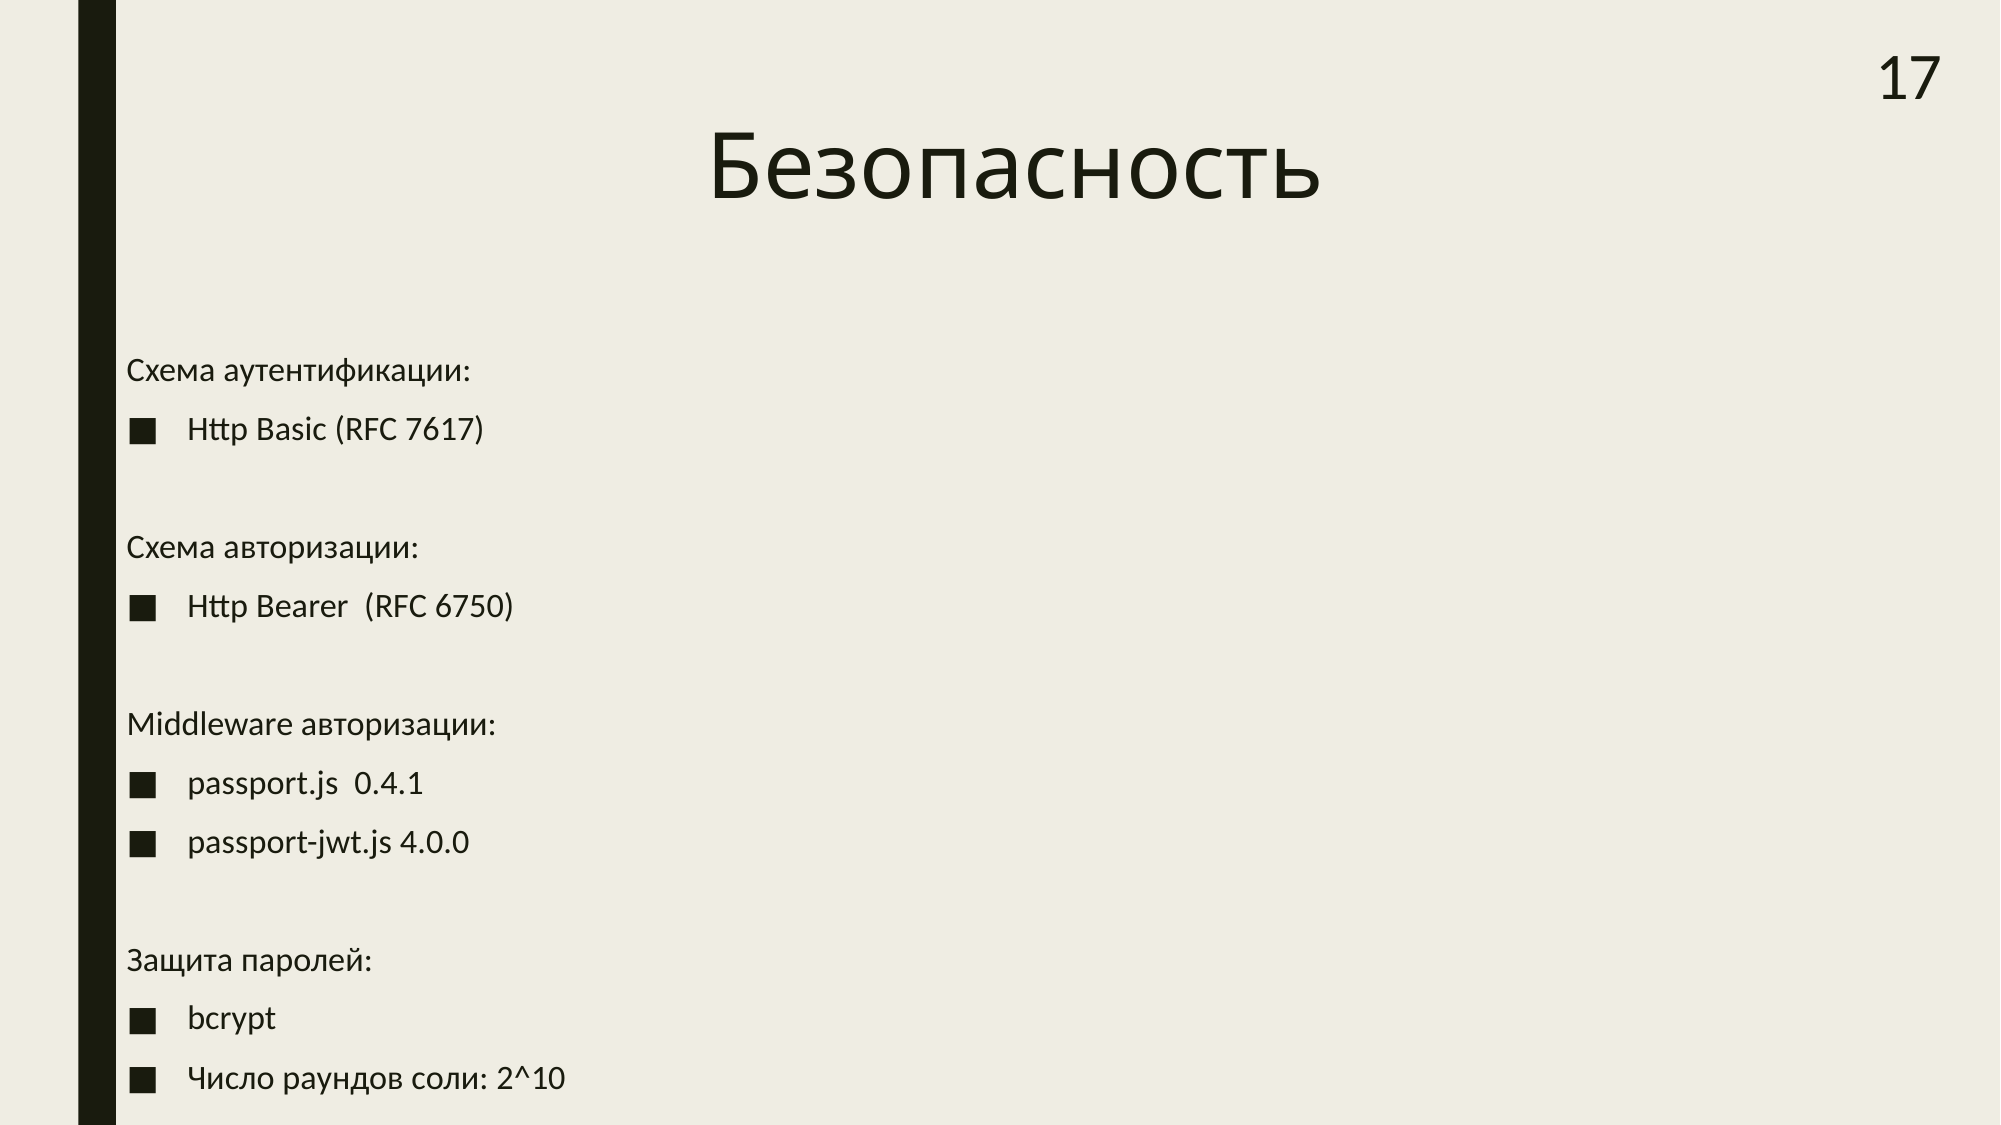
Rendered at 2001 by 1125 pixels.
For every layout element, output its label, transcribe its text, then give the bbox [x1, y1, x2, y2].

title Безопасность [228, 112, 1804, 357]
slide_number 17 [1695, 39, 1958, 106]
list Схема аутентификации: Http Basic (RFC 7617) Схема авторизации: Http Bearer (RFC 6750) Middleware авторизации: passport.js 0.4.1 passport-jwt.js 4.0.0 Защита паролей: bcrypt Число раундов соли: 2^10 [111, 342, 1689, 1106]
